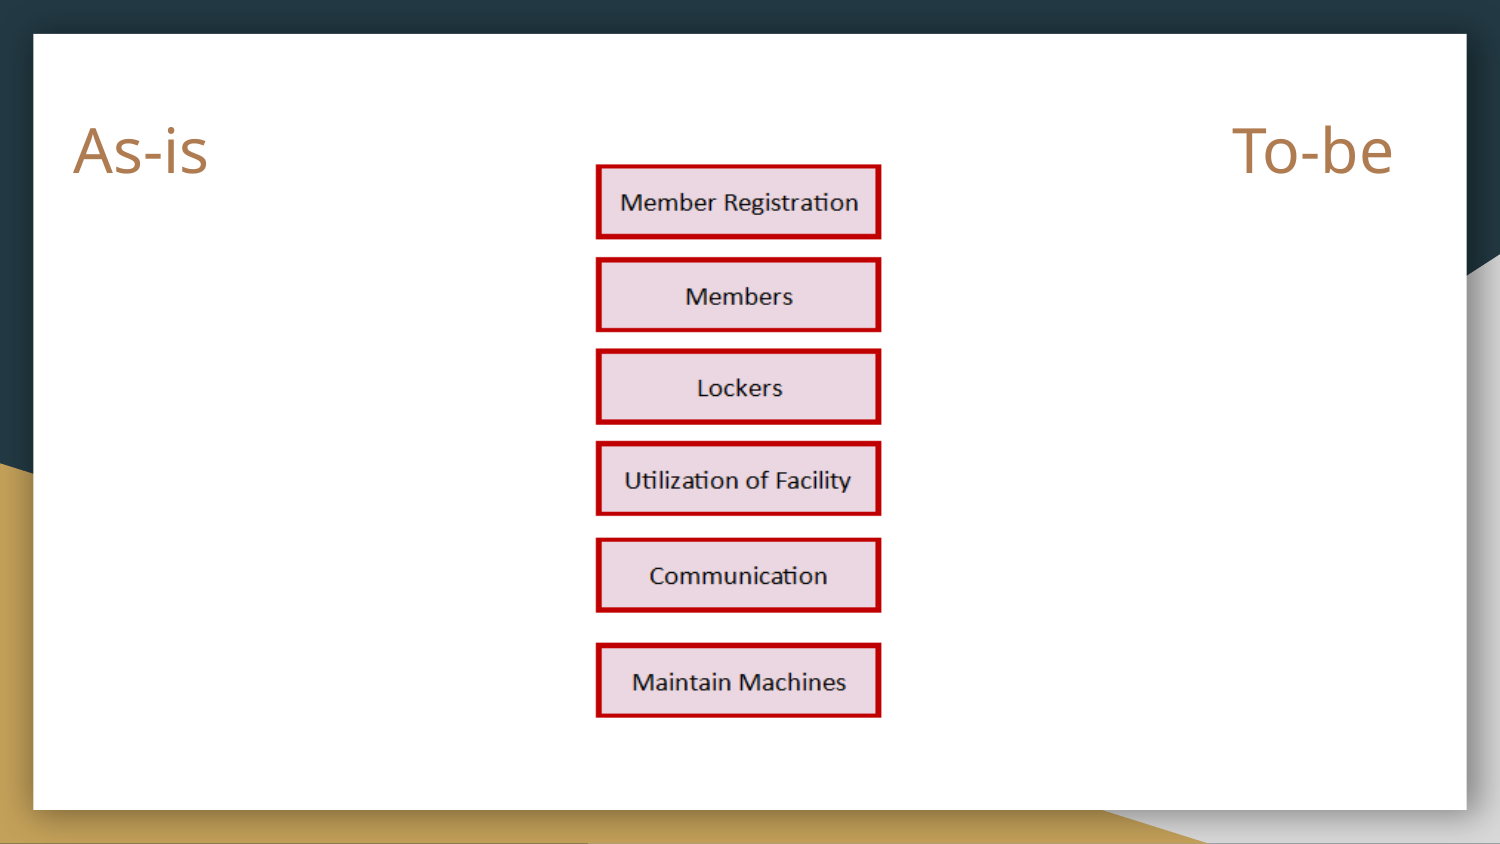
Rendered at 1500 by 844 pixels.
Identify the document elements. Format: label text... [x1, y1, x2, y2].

title As-is [58, 96, 246, 204]
title To-be [1217, 96, 1418, 204]
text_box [534, 124, 957, 783]
